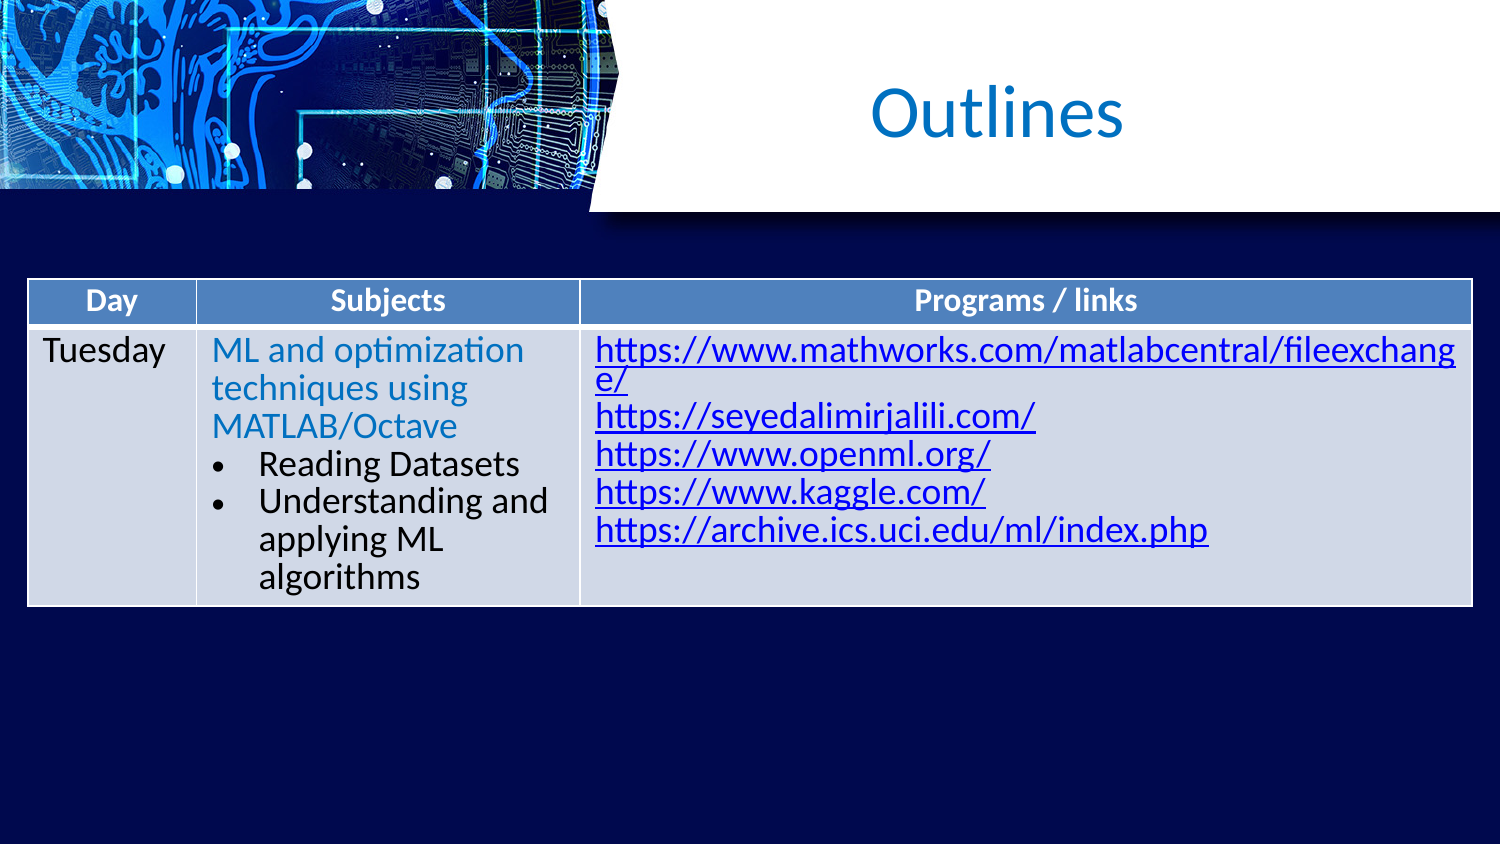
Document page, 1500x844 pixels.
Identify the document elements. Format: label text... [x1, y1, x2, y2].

table_header Programs / links [581, 280, 1471, 324]
picture [0, 0, 1500, 844]
title Outlines [536, 44, 1459, 170]
table_cell https://www.mathworks.com/matlabcentral/fileexchange/ https://seyedalimirjalili.com/ https://www.openml.org/ https://www.kaggle.com/ https://archive.ics.uci.edu/ml/index.php [581, 330, 1471, 605]
table_cell Tuesday [29, 330, 196, 605]
table_header Day [29, 280, 196, 324]
table_header Subjects [197, 280, 579, 324]
table_cell ML and optimization techniques using MATLAB/Octave Reading Datasets Understanding and applying ML algorithms [197, 330, 579, 605]
